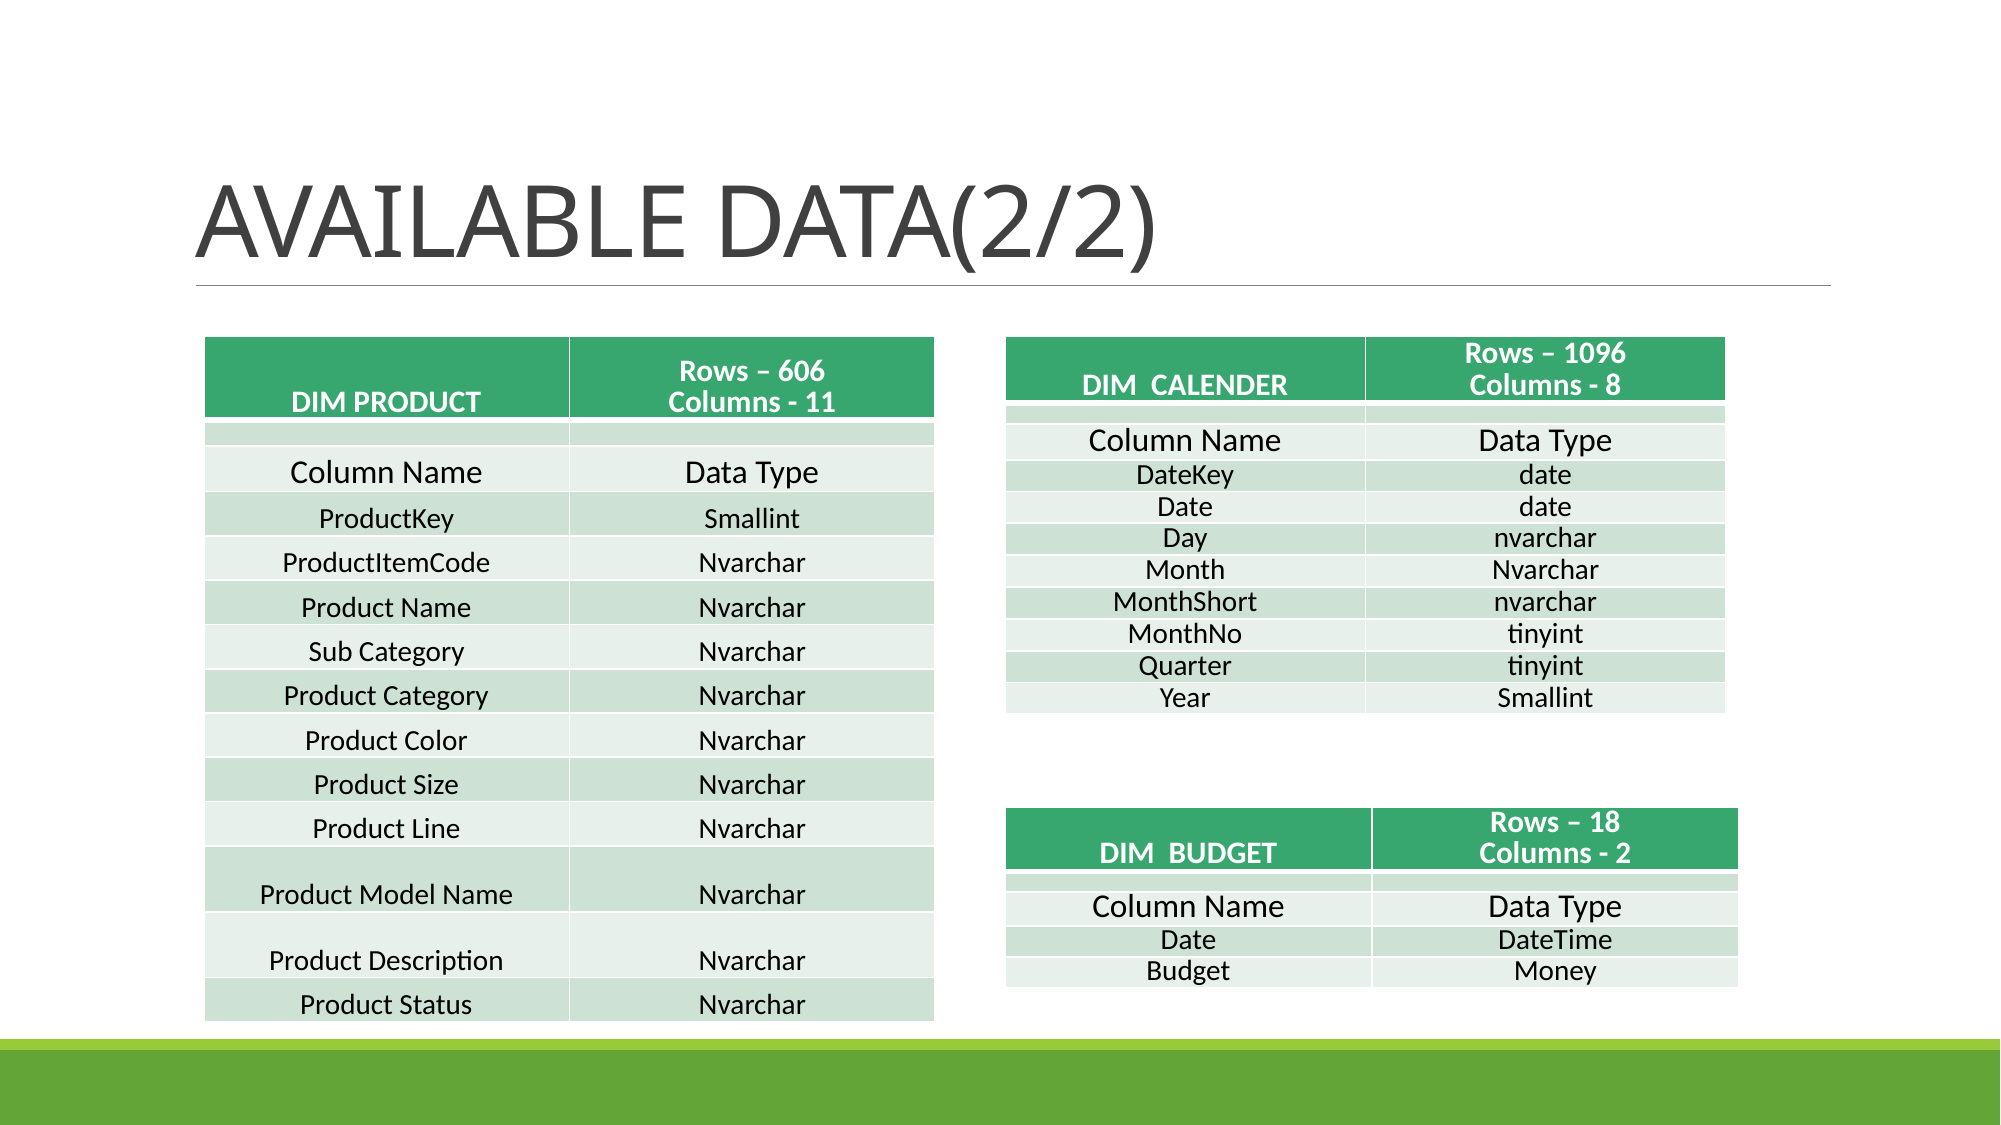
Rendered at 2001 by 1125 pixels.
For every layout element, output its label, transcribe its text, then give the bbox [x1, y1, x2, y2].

table_cell Smallint [1366, 683, 1725, 713]
table_cell [1373, 874, 1738, 891]
table_cell Nvarchar [570, 802, 934, 845]
table_cell [1006, 874, 1371, 891]
table_cell Product Line [205, 802, 569, 845]
table_header DIM CALENDER [1006, 337, 1365, 400]
table_cell nvarchar [1366, 524, 1725, 554]
table_cell DateTime [1373, 927, 1738, 956]
table_cell Nvarchar [570, 625, 934, 668]
table_cell Nvarchar [570, 758, 934, 801]
table_cell [205, 423, 569, 445]
table_cell date [1366, 461, 1725, 491]
table_cell Nvarchar [570, 714, 934, 756]
title AVAILABLE DATA(2/2) [180, 47, 1830, 285]
table_cell Year [1006, 683, 1365, 713]
table_cell Money [1373, 958, 1738, 987]
table_cell Nvarchar [570, 847, 934, 911]
table_cell Data Type [1373, 893, 1738, 925]
table_header Rows – 606 Columns - 11 [570, 337, 934, 417]
table_cell Product Model Name [205, 847, 569, 911]
table_cell [1366, 406, 1725, 423]
table_cell Column Name [1006, 893, 1371, 925]
table_cell Column Name [1006, 425, 1365, 459]
table_cell Quarter [1006, 652, 1365, 682]
table_cell Product Status [205, 978, 569, 1021]
table_cell Smallint [570, 492, 934, 535]
table_cell Product Category [205, 670, 569, 712]
table_header DIM PRODUCT [205, 337, 569, 417]
table_cell Product Name [205, 581, 569, 624]
table_cell Data Type [570, 447, 934, 491]
table_cell Date [1006, 492, 1365, 522]
table_cell date [1366, 492, 1725, 522]
table_cell [1006, 406, 1365, 423]
table_cell Product Description [205, 913, 569, 977]
table_header DIM BUDGET [1006, 808, 1371, 869]
table_cell Budget [1006, 958, 1371, 987]
table_cell Nvarchar [570, 670, 934, 712]
table_cell tinyint [1366, 652, 1725, 682]
table_cell ProductItemCode [205, 537, 569, 579]
table_cell Column Name [205, 447, 569, 491]
table_cell nvarchar [1366, 588, 1725, 618]
table_cell ProductKey [205, 492, 569, 535]
table_cell Nvarchar [570, 978, 934, 1021]
table_header Rows – 18 Columns - 2 [1373, 808, 1738, 869]
table_cell Month [1006, 556, 1365, 586]
table_cell Nvarchar [570, 913, 934, 977]
table_cell DateKey [1006, 461, 1365, 491]
table_cell Nvarchar [570, 537, 934, 579]
table_cell Nvarchar [1366, 556, 1725, 586]
table_cell Day [1006, 524, 1365, 554]
table_cell tinyint [1366, 620, 1725, 650]
table_cell MonthShort [1006, 588, 1365, 618]
table_cell MonthNo [1006, 620, 1365, 650]
table_cell Nvarchar [570, 581, 934, 624]
table_cell [570, 423, 934, 445]
table_header Rows – 1096 Columns - 8 [1366, 337, 1725, 400]
table_cell Date [1006, 927, 1371, 956]
table_cell Product Size [205, 758, 569, 801]
table_cell Sub Category [205, 625, 569, 668]
table_cell Product Color [205, 714, 569, 756]
table_cell Data Type [1366, 425, 1725, 459]
